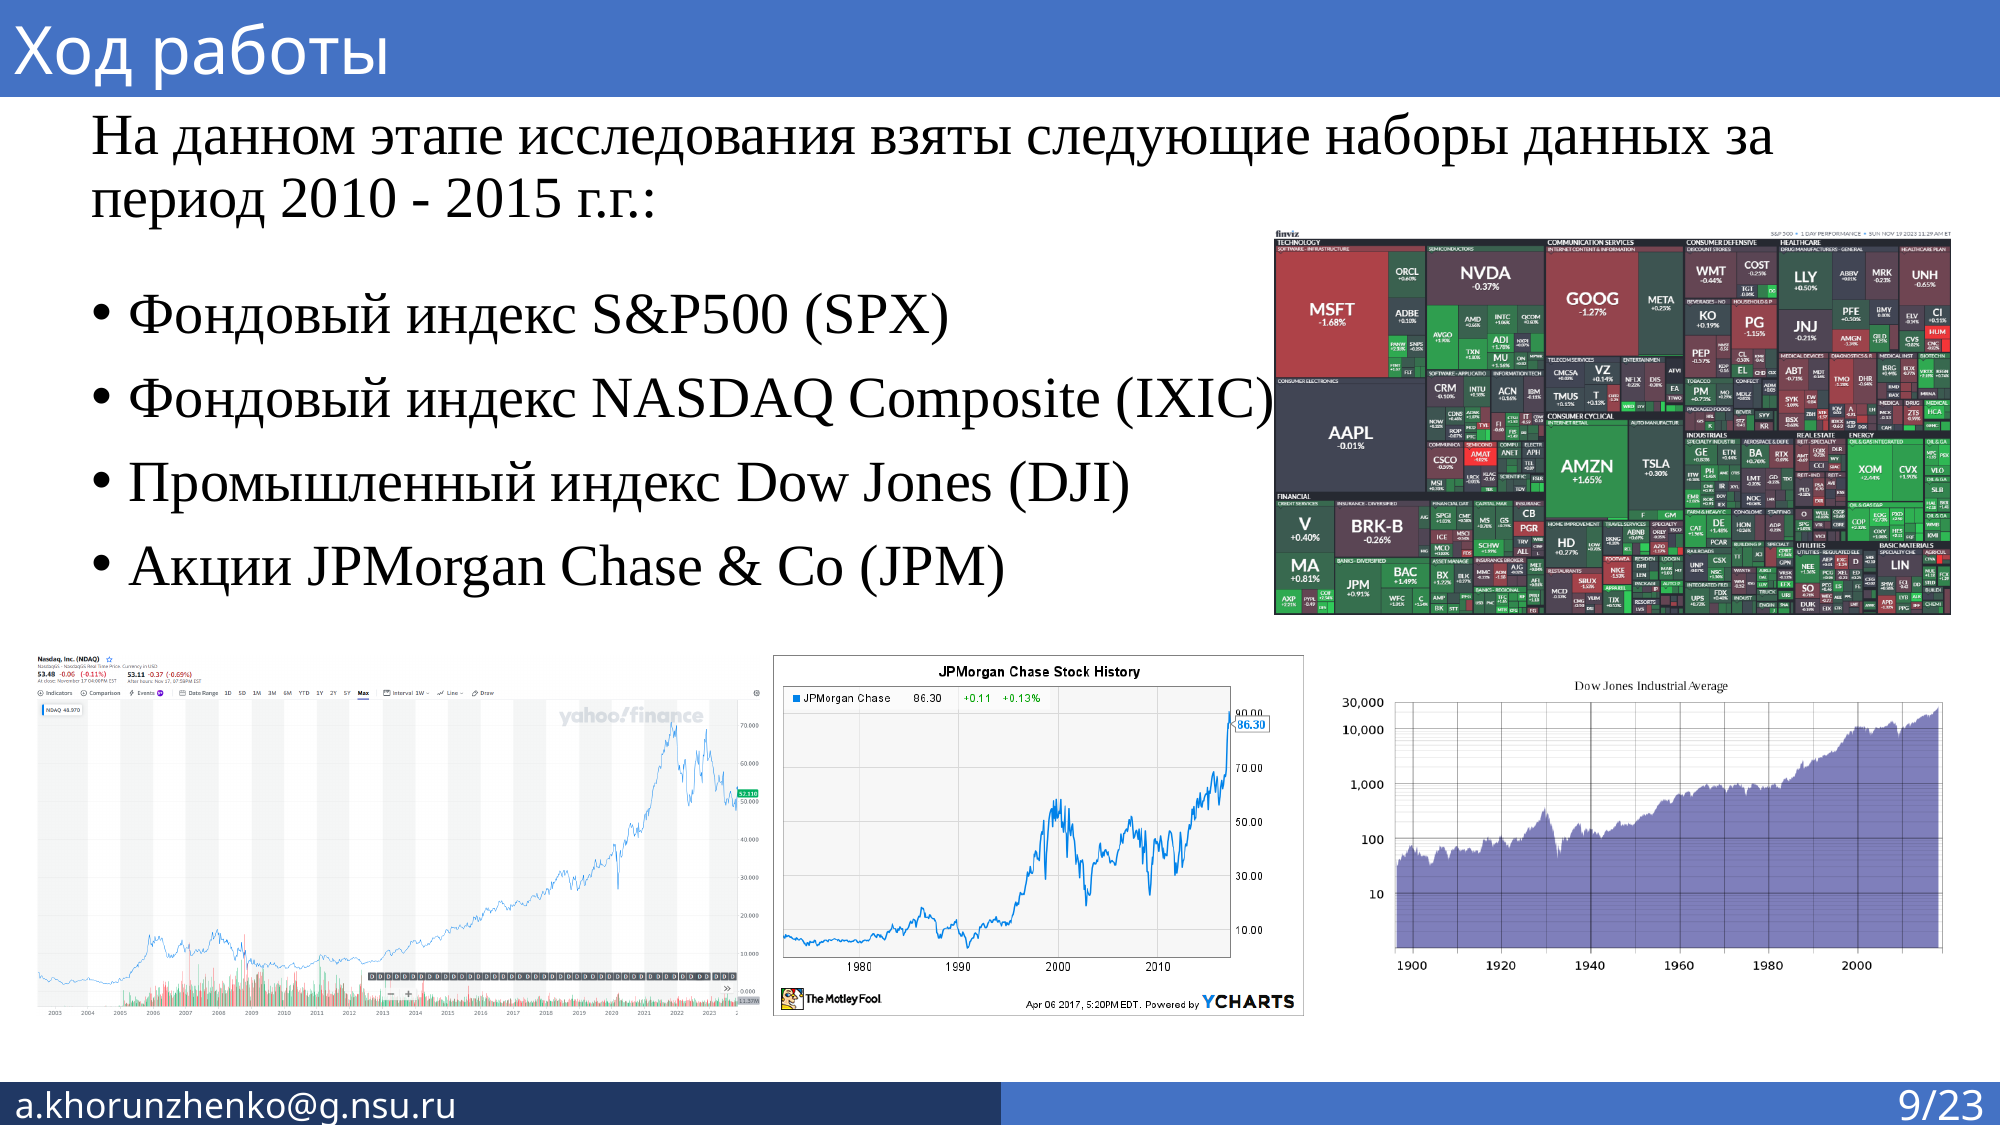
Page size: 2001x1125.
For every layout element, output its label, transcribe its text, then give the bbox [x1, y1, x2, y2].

picture [1317, 668, 1951, 986]
picture [1274, 228, 1951, 615]
text_box Ход работы [0, 0, 2000, 97]
list На данном этапе исследования взяты следующие наборы данных за период 2010 - 2015 г.г.: Фондовый индекс S&P500 (SPX) Фондовый индекс NASDAQ Composite (IXIC) Промышленный индекс Dow Jones (DJI) Акции JPMorgan Chase & Co (JPM) [76, 97, 1863, 927]
picture [36, 655, 760, 1016]
text_box a.khorunzhenko@g.nsu.ru [0, 1082, 1001, 1125]
picture [772, 655, 1304, 1016]
text_box 9/23 [1001, 1082, 2000, 1125]
